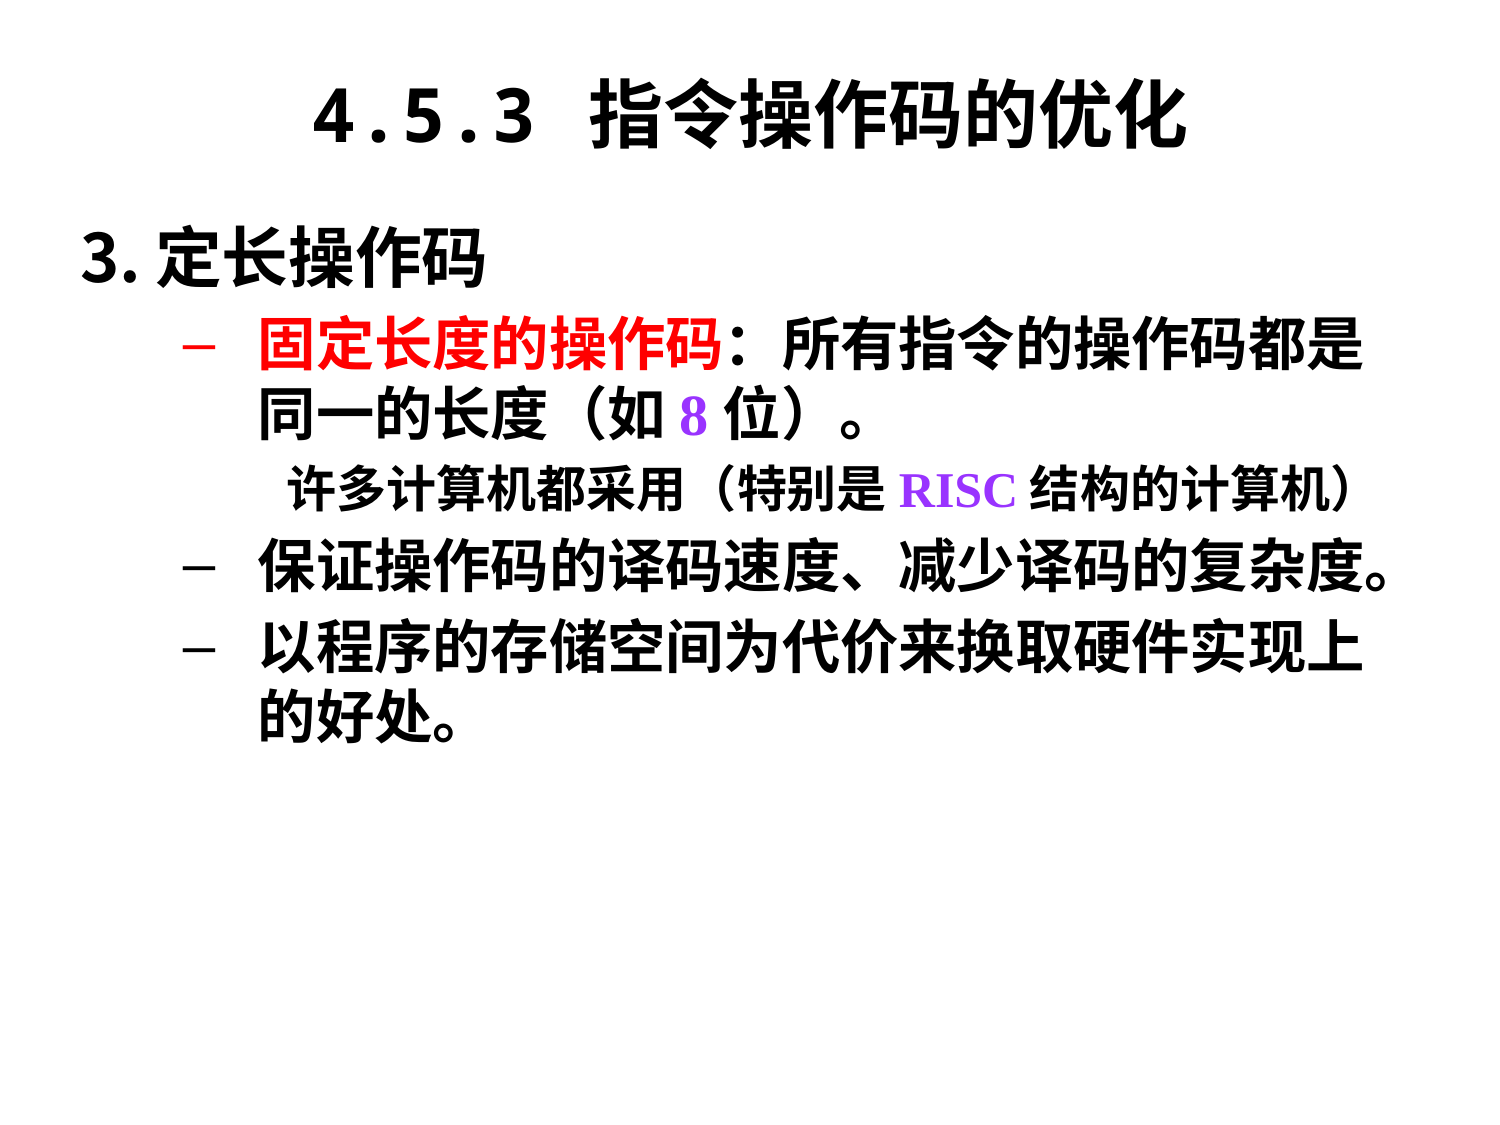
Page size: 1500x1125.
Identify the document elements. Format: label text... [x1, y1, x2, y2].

title 4.5.3 指令操作码的优化 [75, 19, 1425, 207]
text_box 定长操作码 固定长度的操作码：所有指令的操作码都是同一的长度（如8位）。 许多计算机都采用（特别是RISC结构的计算机） 保证操作码的译码速度、减少译码的复杂度。 以程序的存储空间为代价来换取硬件实现上的好处。 [64, 208, 1436, 902]
